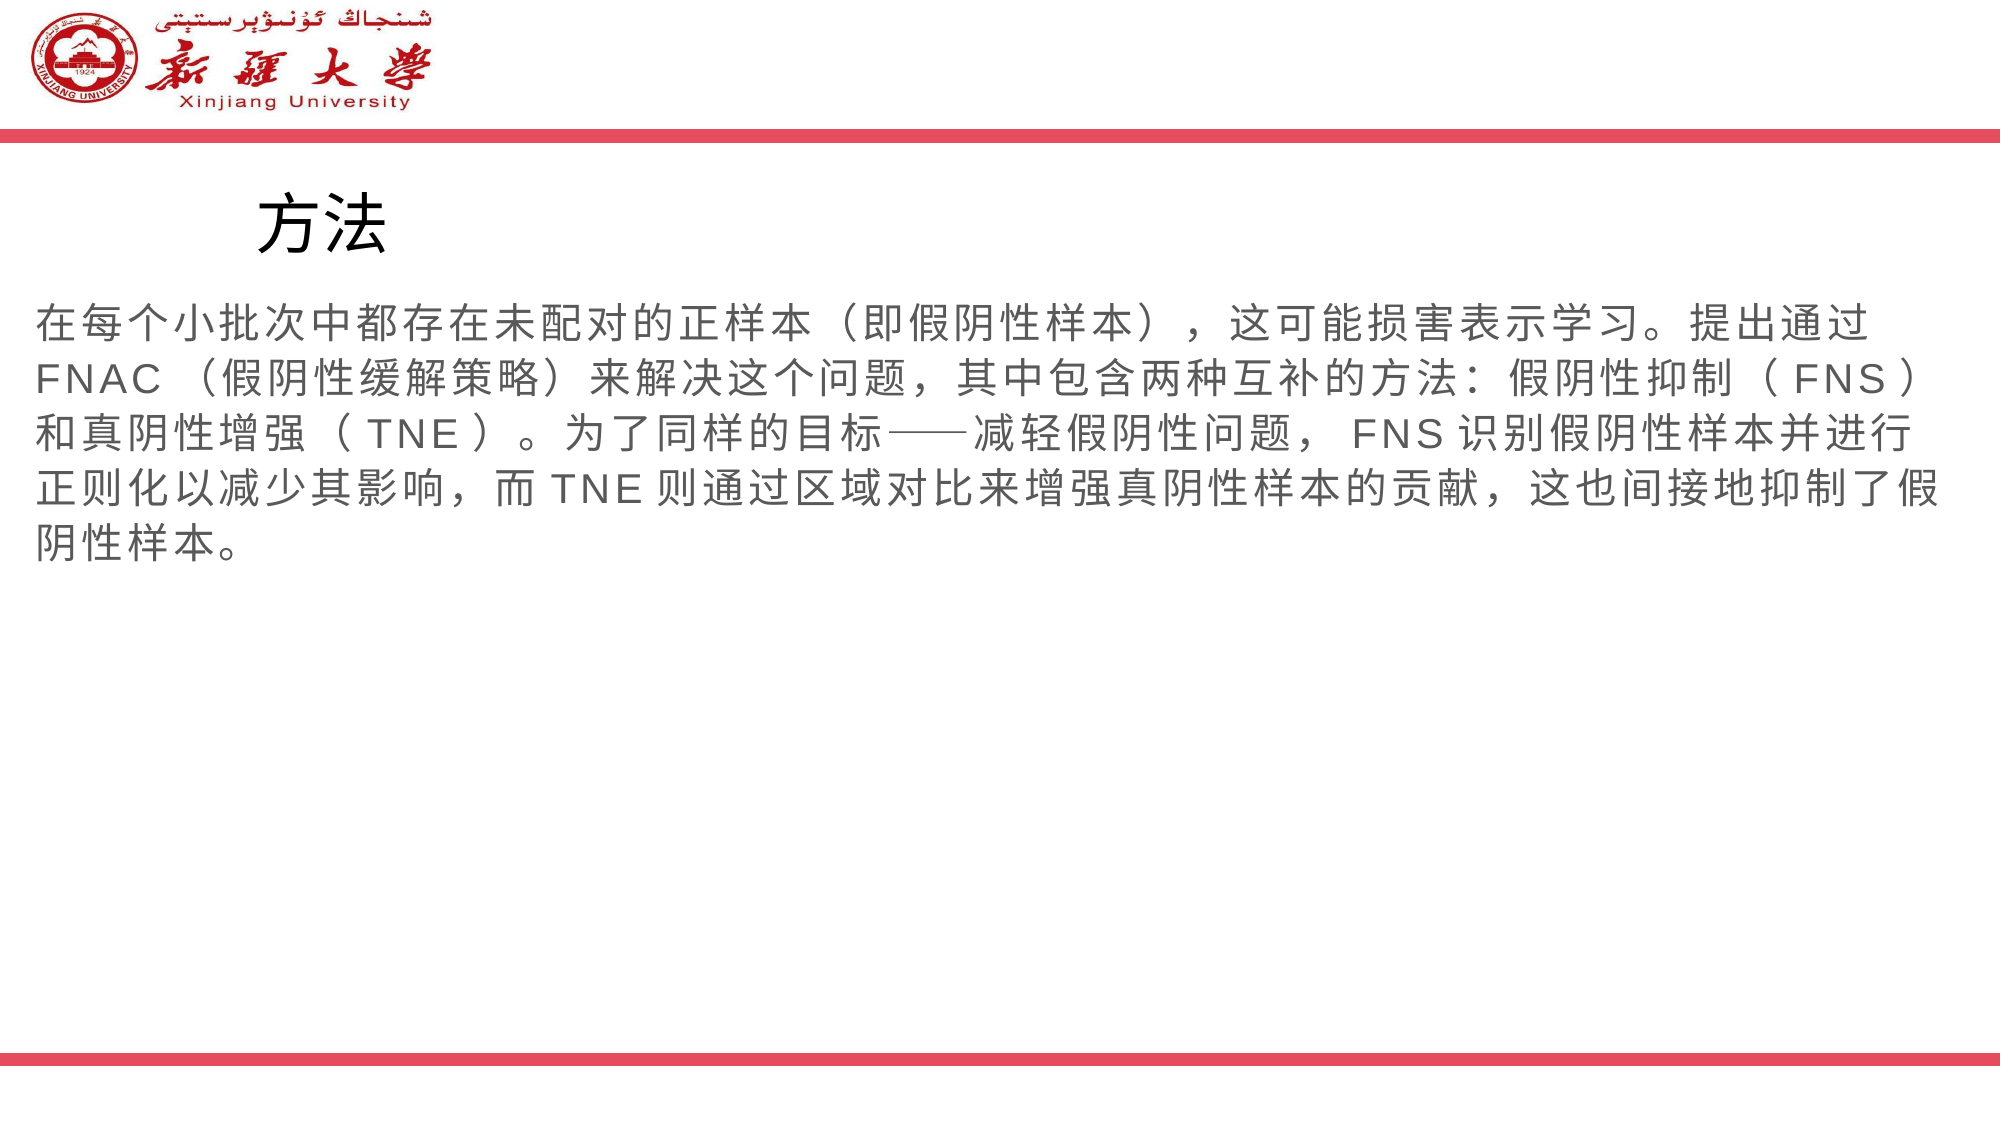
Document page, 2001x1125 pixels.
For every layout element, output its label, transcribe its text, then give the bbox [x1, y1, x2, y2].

text_box [0, 1053, 2000, 1066]
picture [0, 0, 482, 131]
text_box 方法 [9, 174, 635, 261]
text_box [0, 129, 2000, 143]
subtitle 在每个小批次中都存在未配对的正样本（即假阴性样本），这可能损害表示学习。提出通过FNAC（假阴性缓解策略）来解决这个问题，其中包含两种互补的方法：假阴性抑制（FNS）和真阴性增强（TNE）。为了同样的目标——减轻假阴性问题，FNS识别假阴性样本并进行正则化以减少其影响，而TNE则通过区域对比来增强真阴性样本的贡献，这也间接地抑制了假阴性样本。 [20, 283, 1962, 1026]
